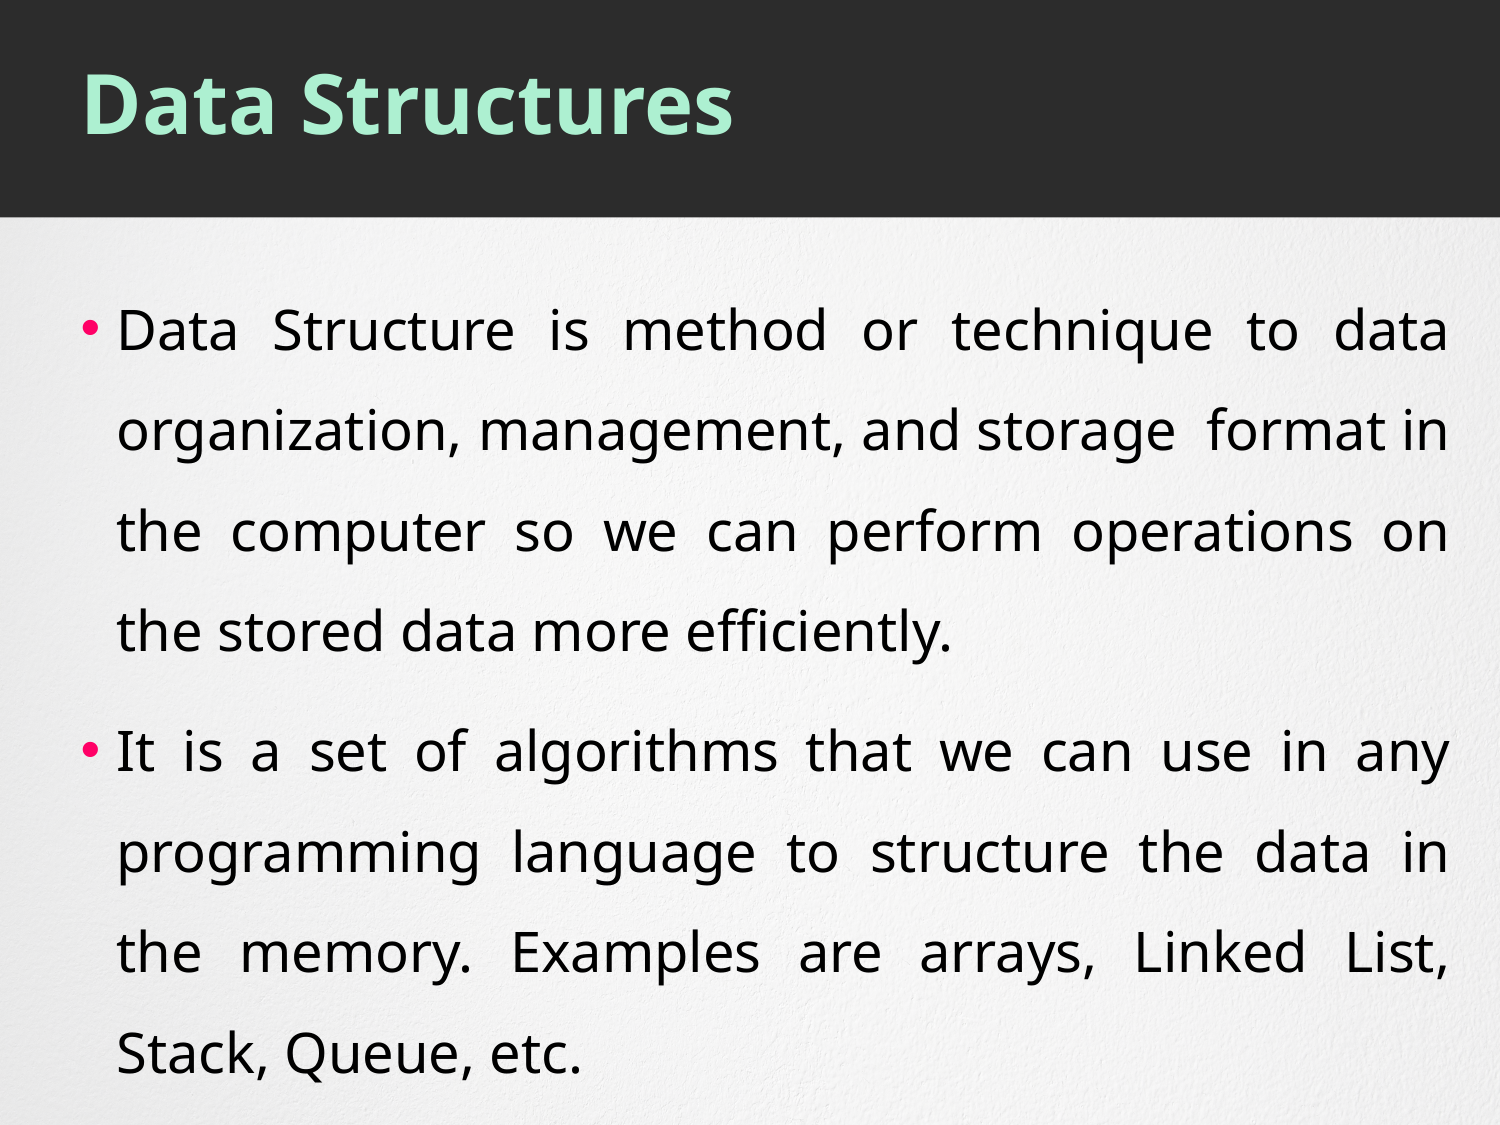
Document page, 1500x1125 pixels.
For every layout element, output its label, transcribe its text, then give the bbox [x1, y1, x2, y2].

title Data Structures [65, 0, 1500, 216]
list Data Structure is method or technique to data organization, management, and storage format in the computer so we can perform operations on the stored data more efficiently. It is a set of algorithms that we can use in any programming language to structure the data in the memory. Examples are arrays, Linked List, Stack, Queue, etc. [65, 253, 1466, 1094]
